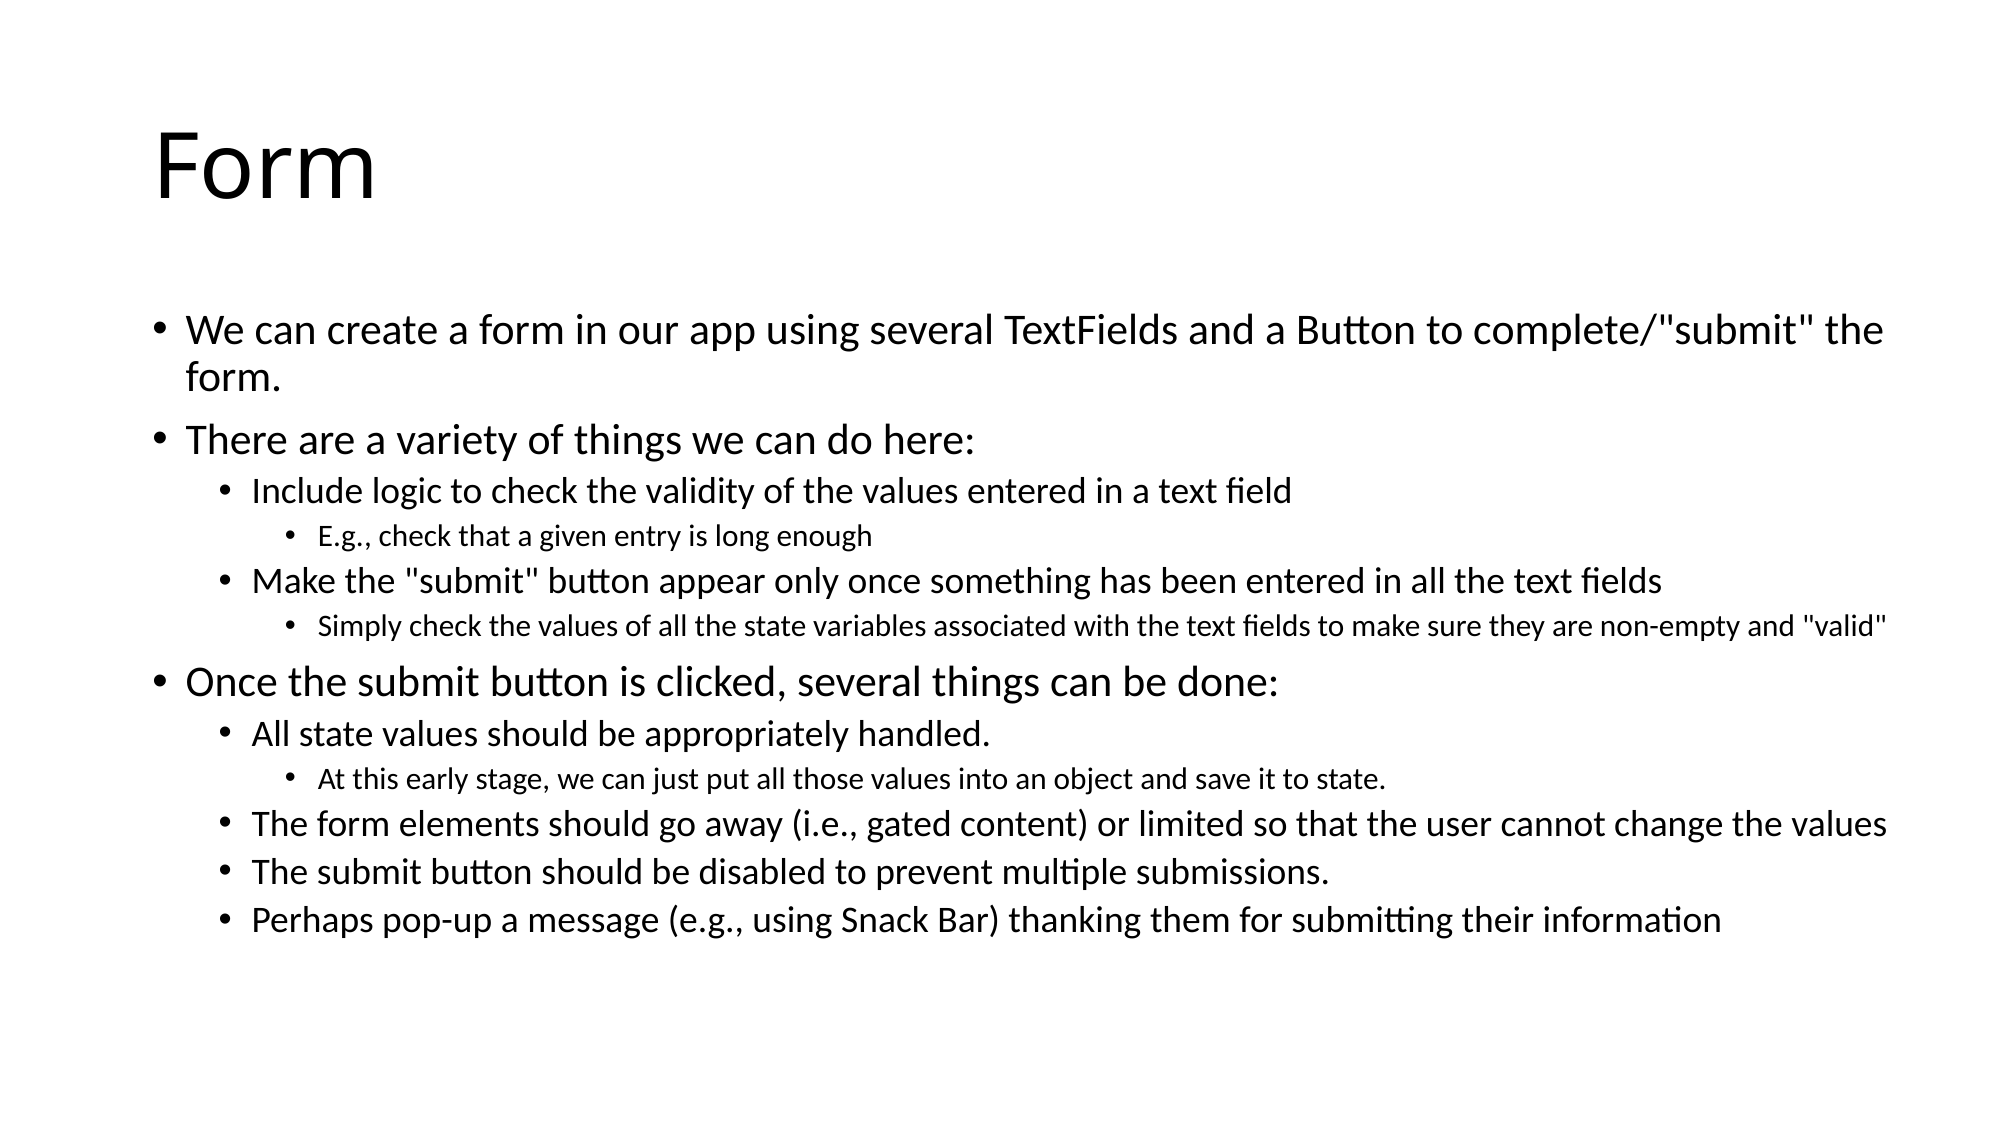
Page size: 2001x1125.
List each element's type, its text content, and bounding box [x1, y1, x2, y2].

title Form [137, 59, 1863, 278]
list We can create a form in our app using several TextFields and a Button to complete/"submit" the form. There are a variety of things we can do here: Include logic to check the validity of the values entered in a text field E.g., check that a given entry is long enough Make the "submit" button appear only once something has been entered in all the text fields Simply check the values of all the state variables associated with the text fields to make sure they are non-empty and "valid" Once the submit button is clicked, several things can be done: All state values should be appropriately handled. At this early stage, we can just put all those values into an object and save it to state. The form elements should go away (i.e., gated content) or limited so that the user cannot change the values The submit button should be disabled to prevent multiple submissions. Perhaps pop-up a message (e.g., using Snack Bar) thanking them for submitting their information [137, 299, 1921, 1014]
